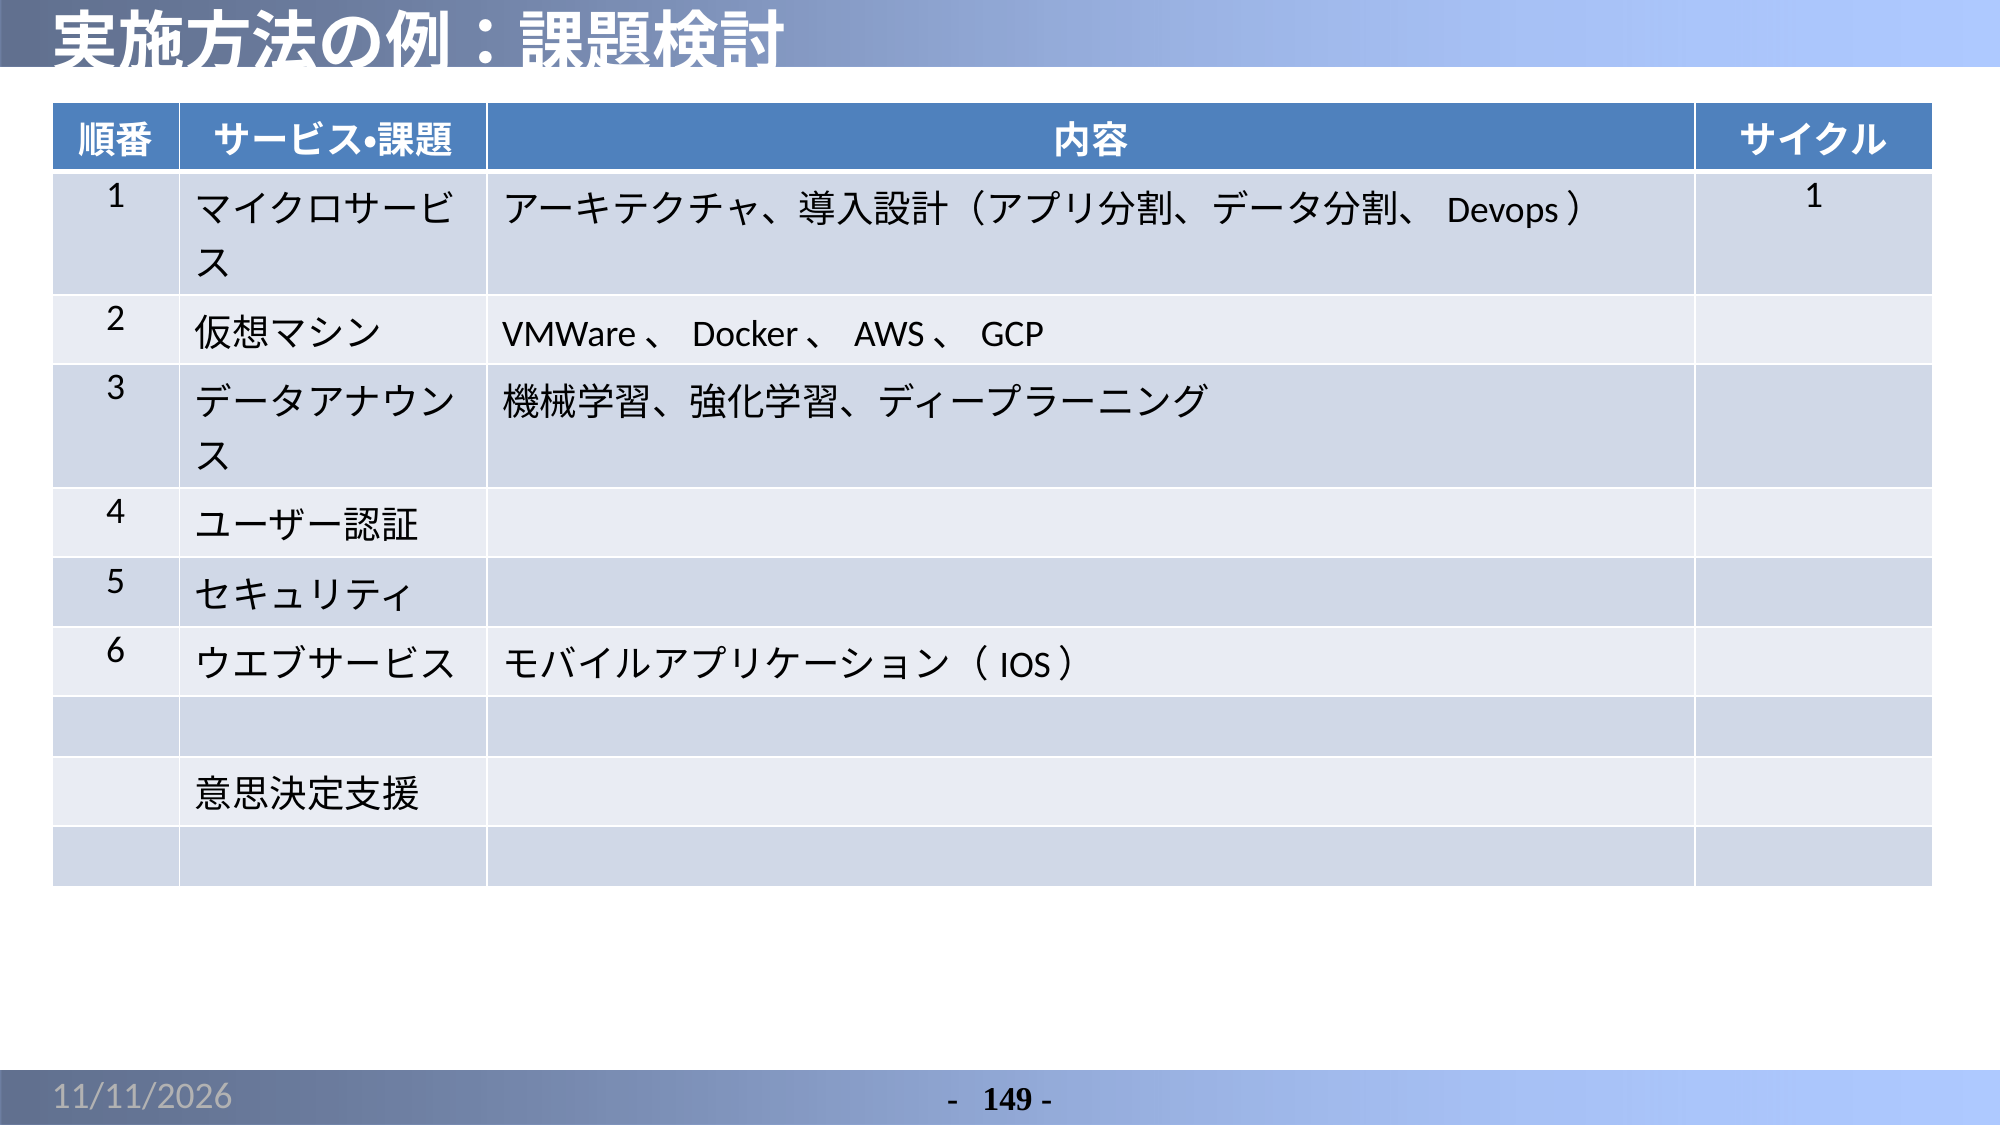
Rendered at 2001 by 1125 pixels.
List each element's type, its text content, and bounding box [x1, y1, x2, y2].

table_header 順番 [53, 103, 179, 169]
table_cell [180, 697, 486, 756]
table_cell [1696, 365, 1932, 487]
table_cell [53, 758, 179, 825]
table_cell 3 [53, 365, 179, 487]
table_cell 4 [53, 489, 179, 556]
table_cell 6 [53, 628, 179, 695]
table_header サイクル [1696, 103, 1932, 169]
table_cell データアナウンス [180, 365, 486, 487]
table_cell ユーザー認証 [180, 489, 486, 556]
table_cell [53, 697, 179, 756]
slide_number - 149 - [934, 1078, 1063, 1117]
table_cell [1696, 489, 1932, 556]
table_cell [488, 489, 1694, 556]
table_cell ウエブサービス [180, 628, 486, 695]
table_cell 意思決定支援 [180, 758, 486, 825]
table_cell VMWare、Docker、AWS、GCP [488, 296, 1694, 363]
table_cell マイクロサービス [180, 174, 486, 294]
table_cell [1696, 296, 1932, 363]
table_cell [1696, 628, 1932, 695]
table_cell 1 [53, 174, 179, 294]
table_cell 1 [1696, 174, 1932, 294]
table_cell 機械学習、強化学習、ディープラーニング [488, 365, 1694, 487]
table_cell [1696, 758, 1932, 825]
table_cell [1696, 558, 1932, 626]
table_cell [180, 827, 486, 886]
table_cell [1696, 697, 1932, 756]
title 実施方法の例：課題検討 [51, 0, 1921, 81]
table_cell [488, 758, 1694, 825]
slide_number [51, 1071, 512, 1117]
table_cell [53, 827, 179, 886]
table_cell [488, 697, 1694, 756]
table_cell モバイルアプリケーション（IOS） [488, 628, 1694, 695]
table_header サービス・課題 [180, 103, 486, 169]
table_cell 仮想マシン [180, 296, 486, 363]
table_cell 2 [53, 296, 179, 363]
table_cell 5 [53, 558, 179, 626]
table_cell セキュリティ [180, 558, 486, 626]
table_cell [488, 827, 1694, 886]
table_cell [488, 558, 1694, 626]
table_cell [1696, 827, 1932, 886]
table_header 内容 [488, 103, 1694, 169]
table_cell アーキテクチャ、導入設計（アプリ分割、データ分割、Devops） [488, 174, 1694, 294]
